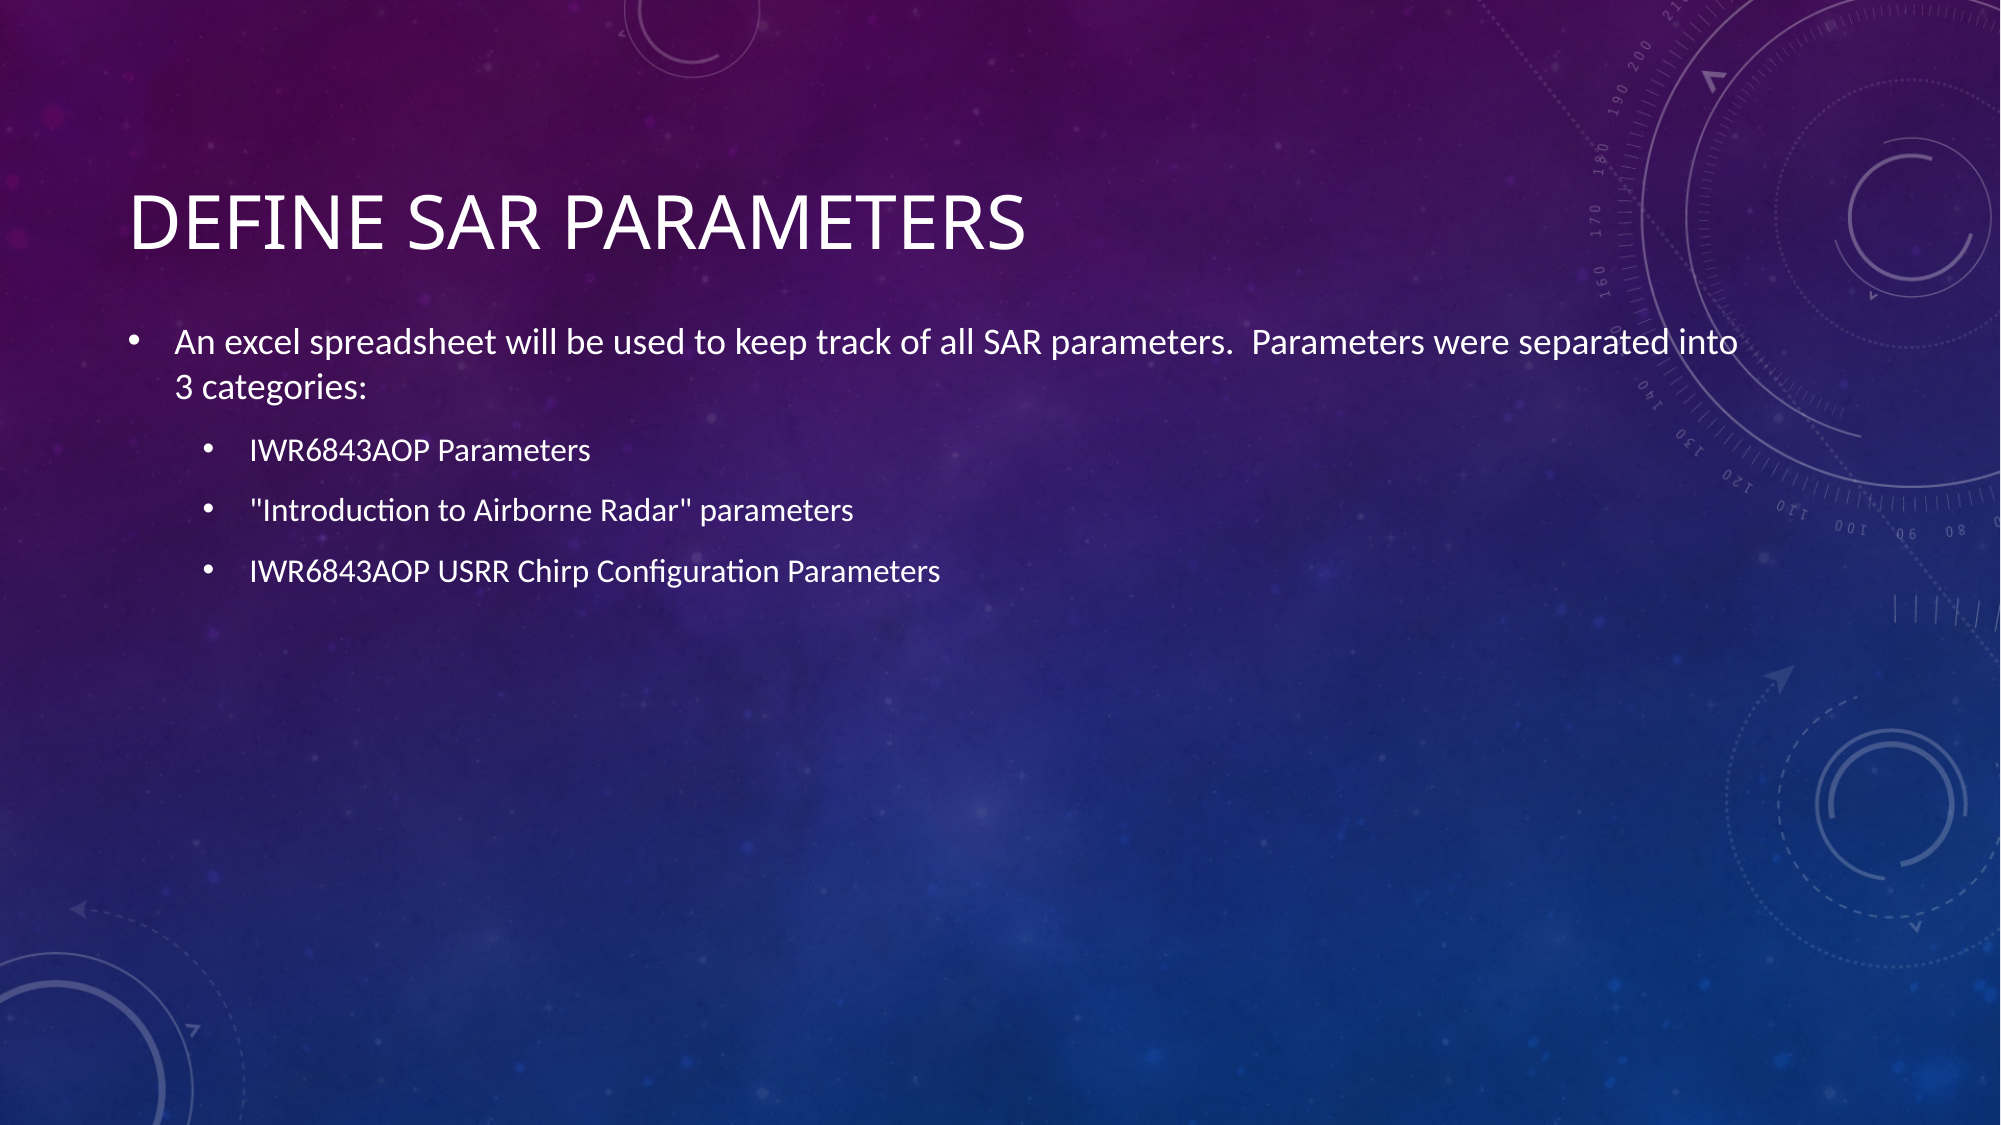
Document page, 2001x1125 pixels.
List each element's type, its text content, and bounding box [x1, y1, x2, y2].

list An excel spreadsheet will be used to keep track of all SAR parameters. Parameters were separated into 3 categories: IWR6843AOP Parameters "Introduction to Airborne Radar" parameters IWR6843AOP USRR Chirp Configuration Parameters [112, 351, 1775, 950]
picture [0, 0, 2001, 1125]
title Define sar parameters [112, 99, 1775, 339]
